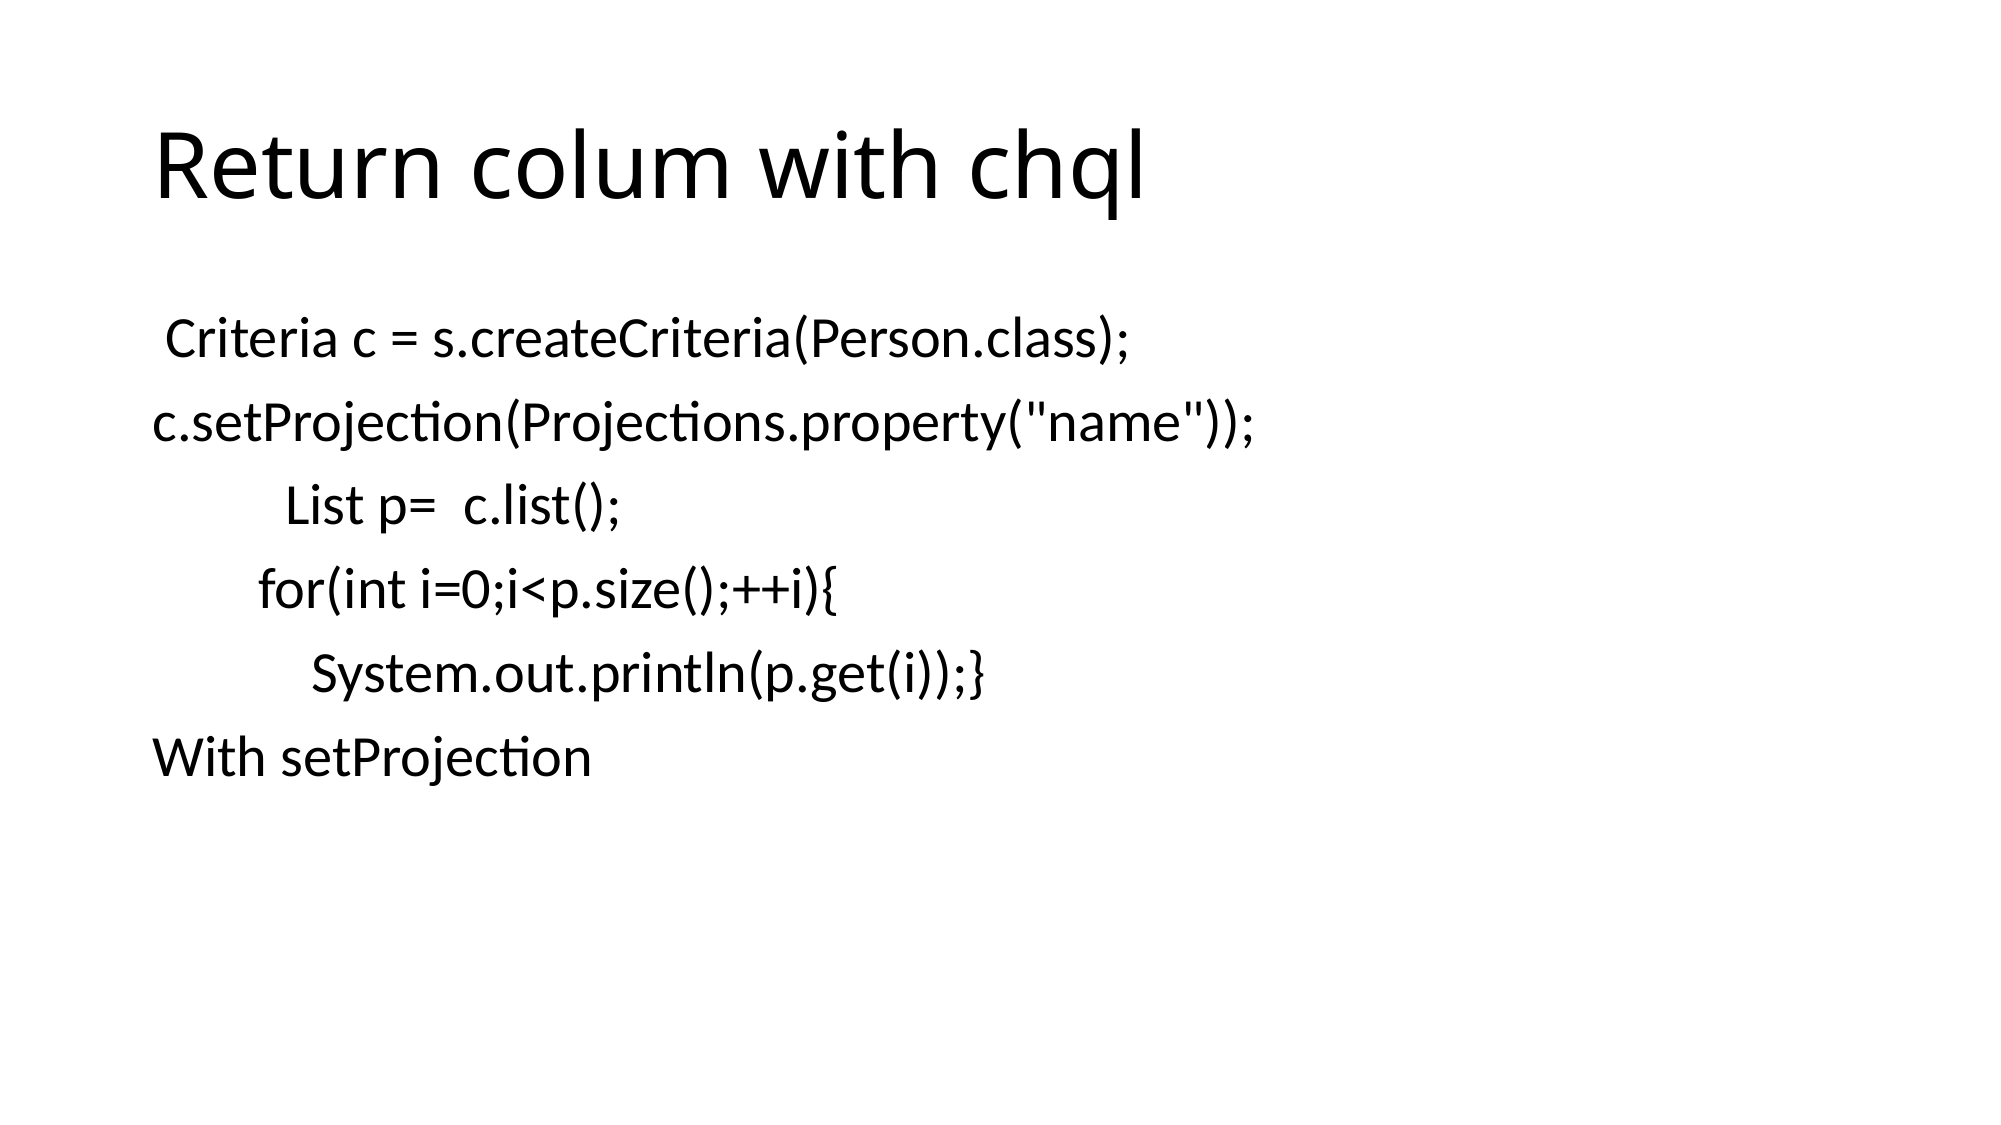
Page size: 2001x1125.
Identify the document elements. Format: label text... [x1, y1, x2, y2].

title Return colum with chql [137, 59, 1863, 278]
list Criteria c = s.createCriteria(Person.class); c.setProjection(Projections.property("name")); List p= c.list(); for(int i=0;i<p.size();++i){ System.out.println(p.get(i));} With setProjection [137, 299, 1863, 1014]
